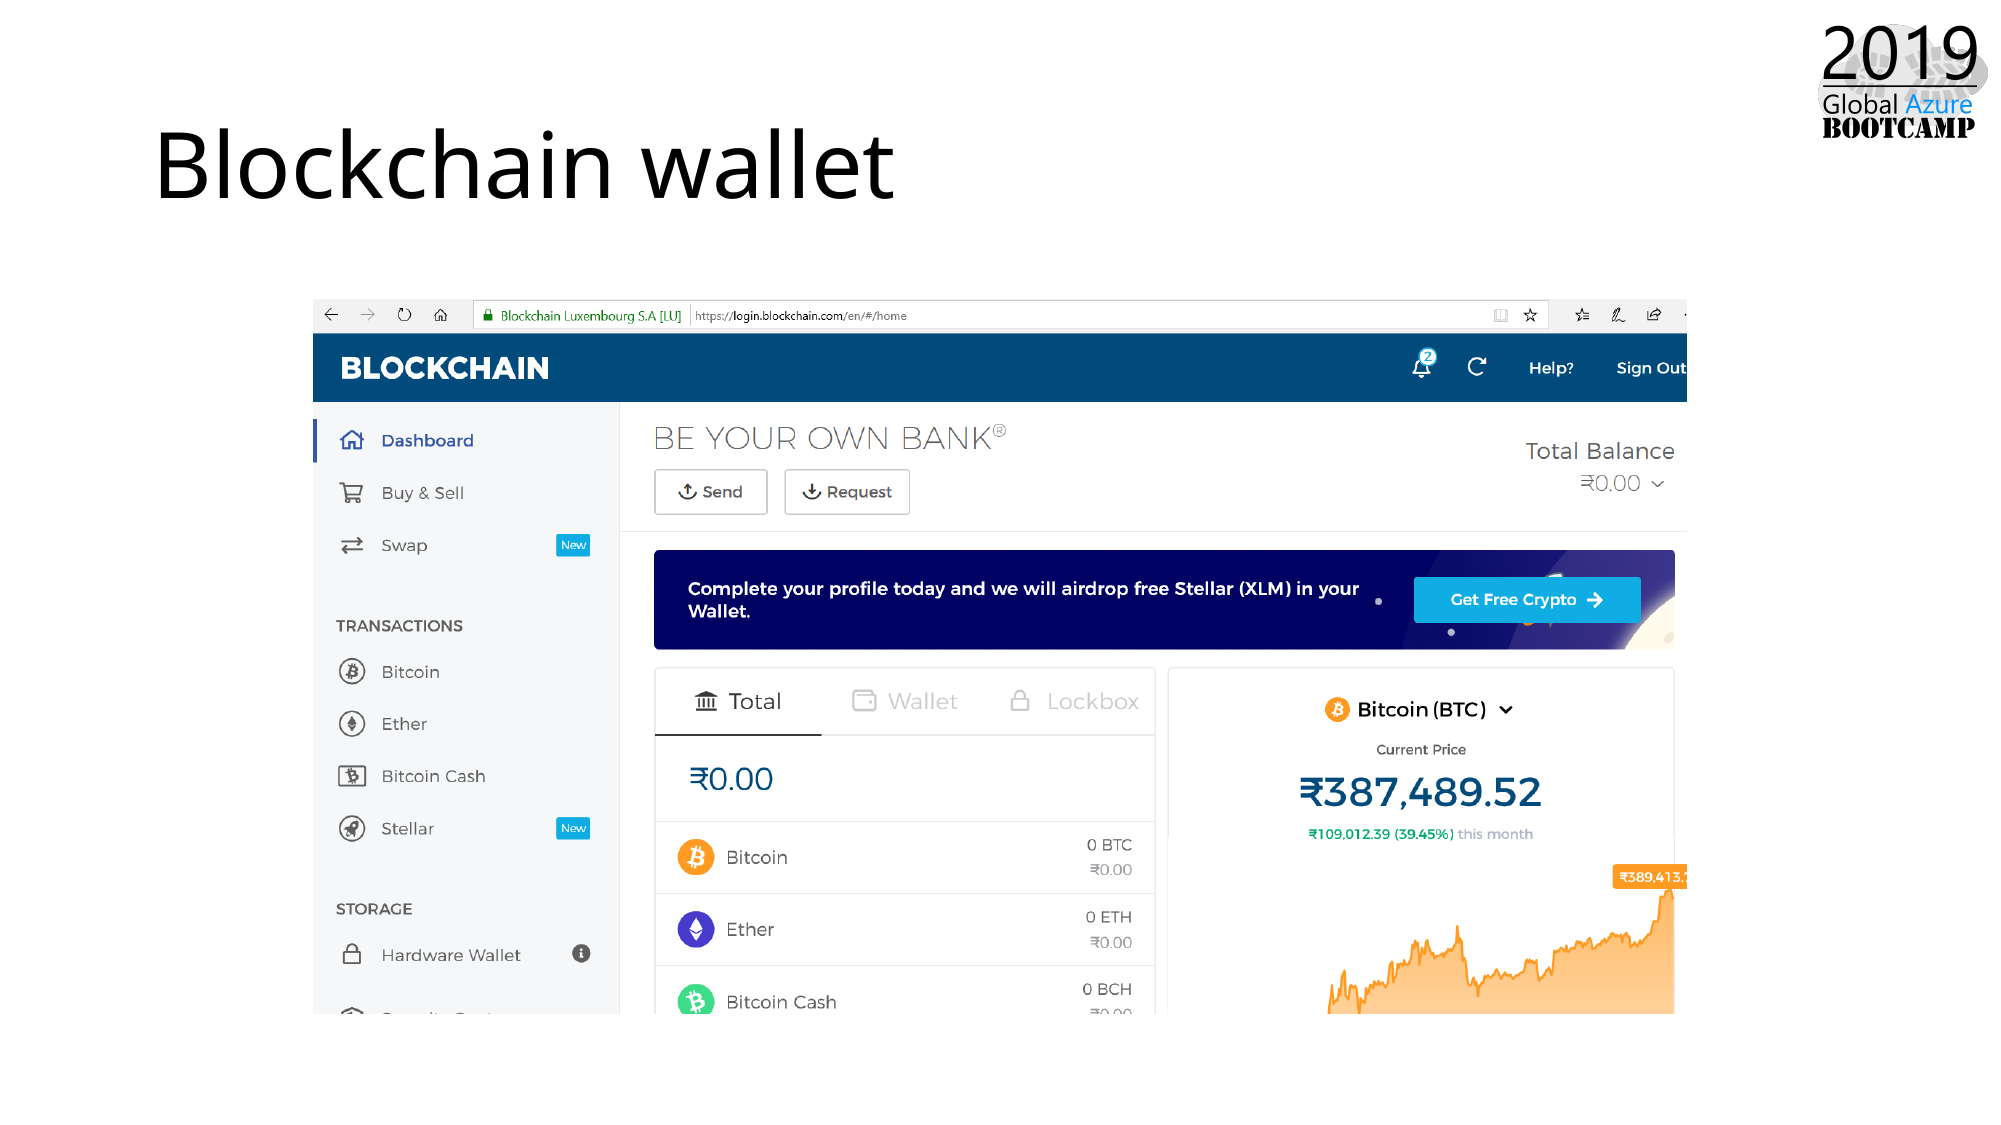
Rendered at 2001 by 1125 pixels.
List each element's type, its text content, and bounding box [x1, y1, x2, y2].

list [313, 299, 1687, 1014]
title Blockchain wallet [137, 59, 1863, 278]
picture [1818, 0, 1988, 151]
